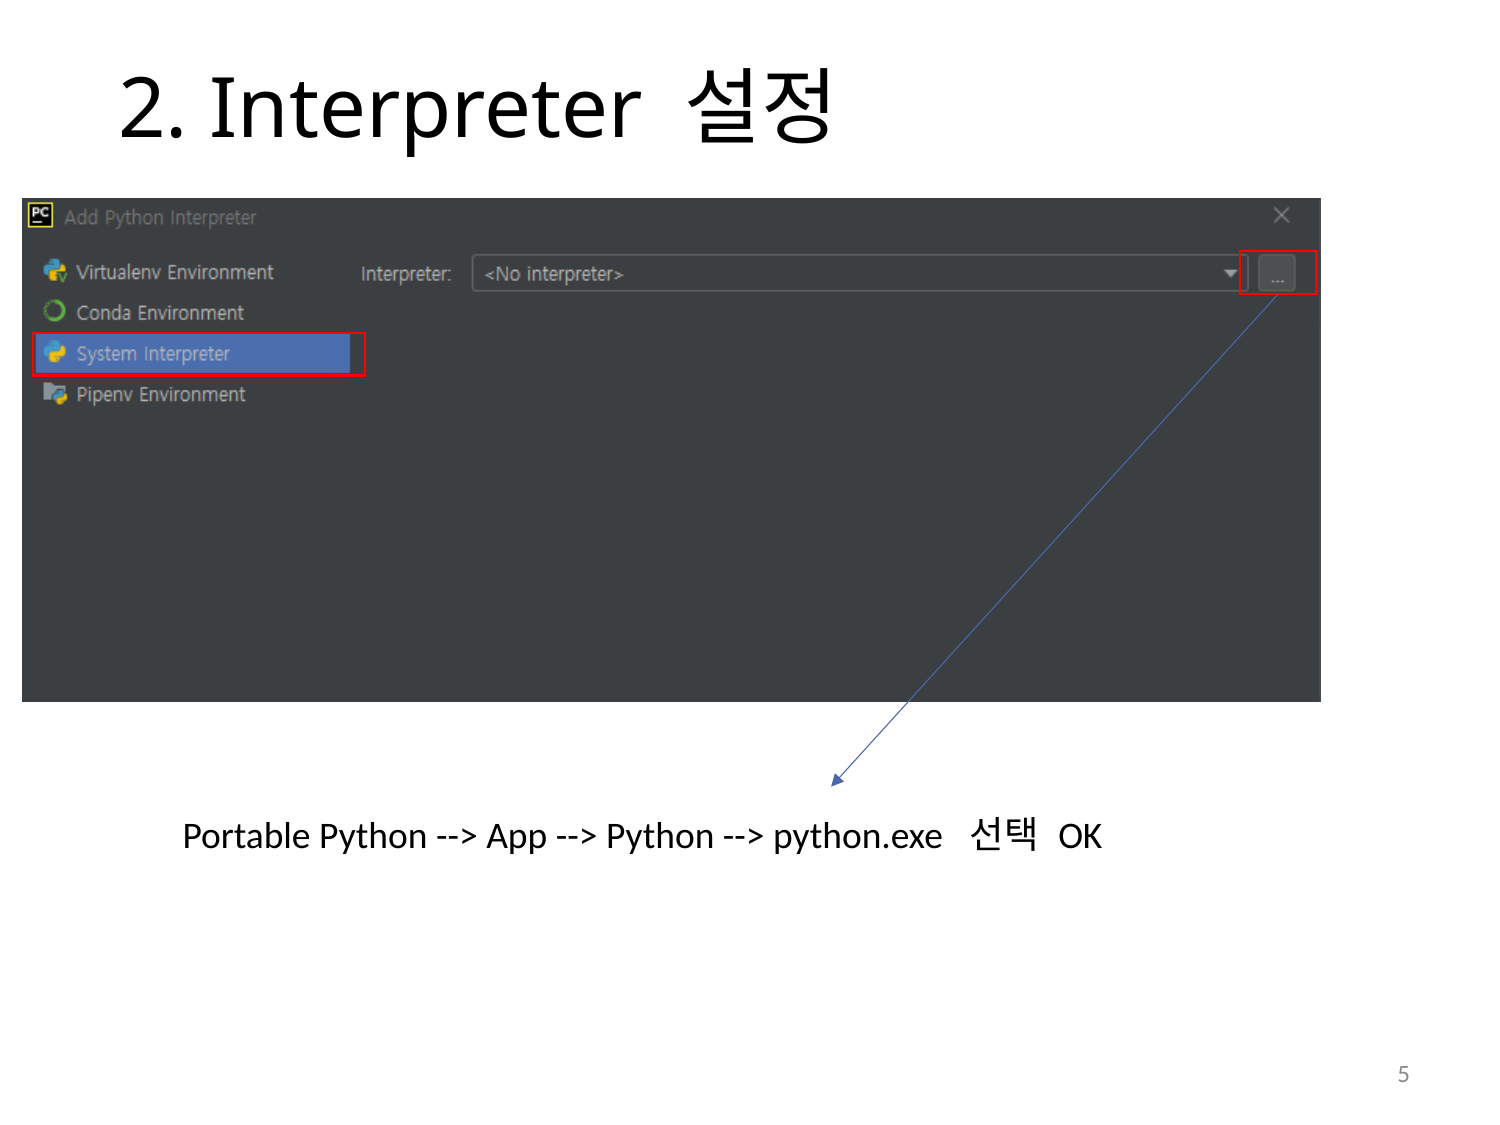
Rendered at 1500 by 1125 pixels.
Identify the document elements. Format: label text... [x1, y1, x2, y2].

picture [21, 198, 1321, 702]
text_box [831, 293, 1279, 787]
text_box Portable Python --> App --> Python --> python.exe 선택 OK [167, 803, 1143, 864]
title 2. Interpreter 설정 [103, 59, 1397, 161]
slide_number 5 [1074, 1042, 1425, 1103]
